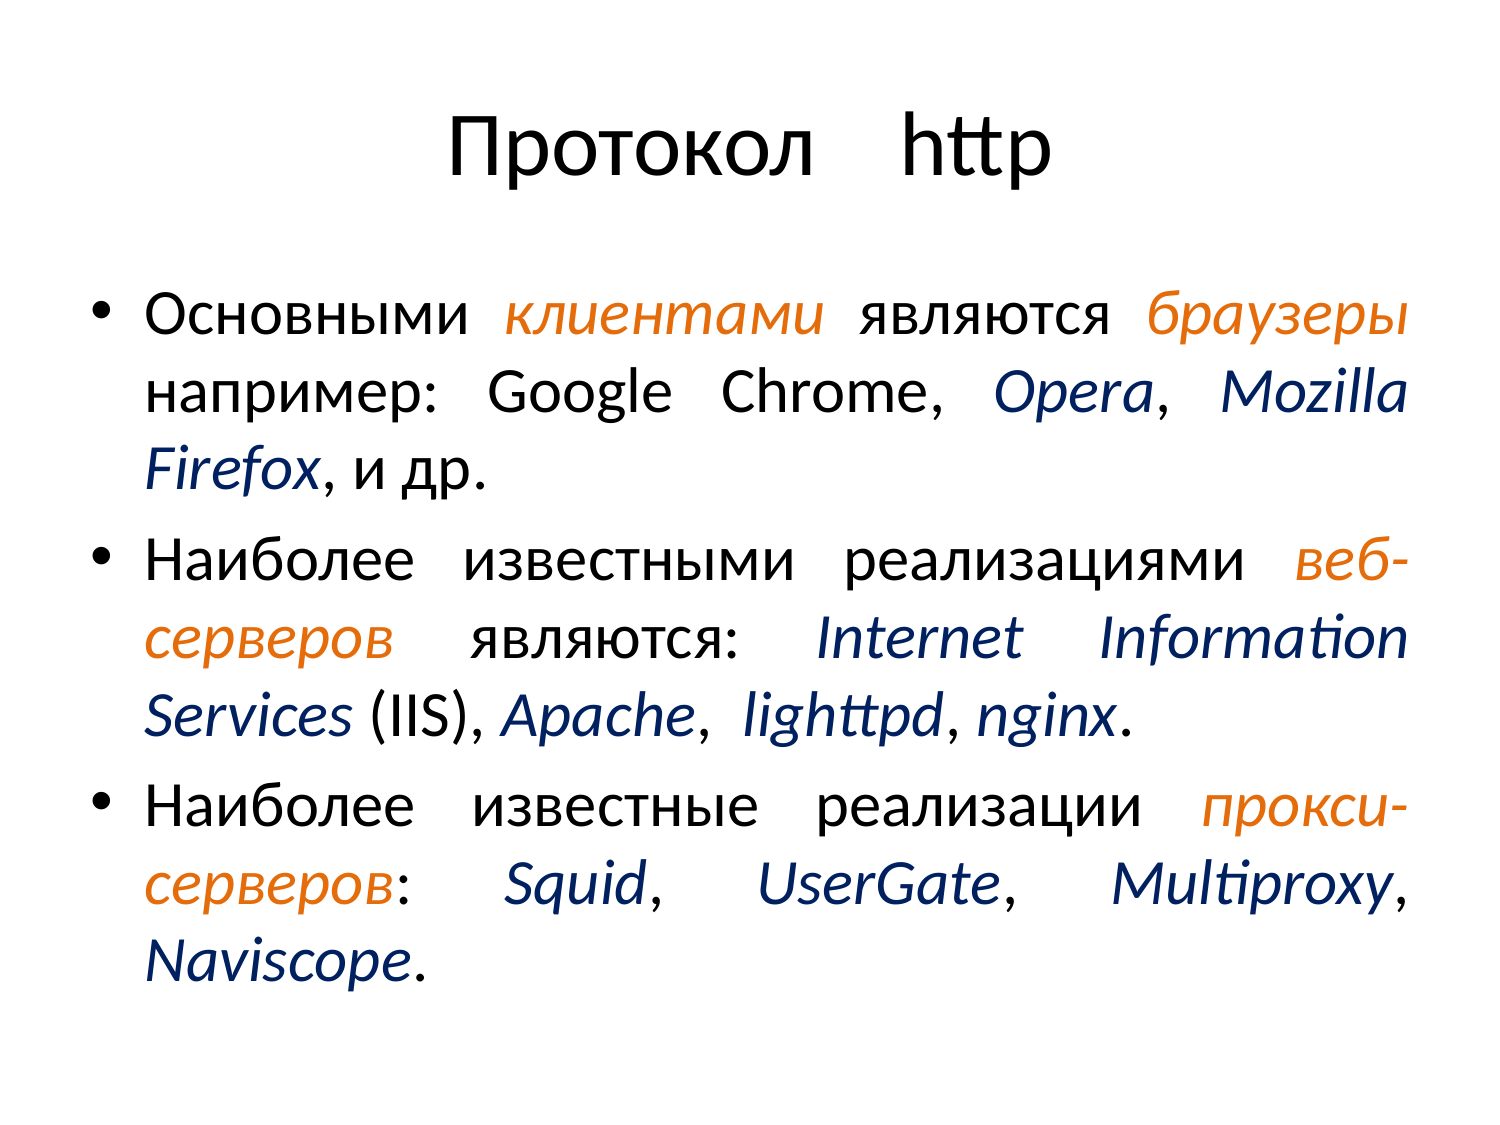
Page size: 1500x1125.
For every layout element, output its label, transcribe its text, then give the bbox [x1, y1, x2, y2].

title Протокол http [75, 45, 1425, 233]
list Основными клиентами являются браузеры например: Google Chrome, Opera, Mozilla Firefox, и др. Наиболее известными реализациями веб-серверов являются: Internet Information Services (IIS), Apache, lighttpd, nginx. Наиболее известные реализации прокси-серверов: Squid, UserGate, Multiproxy, Naviscope. [75, 262, 1425, 1005]
